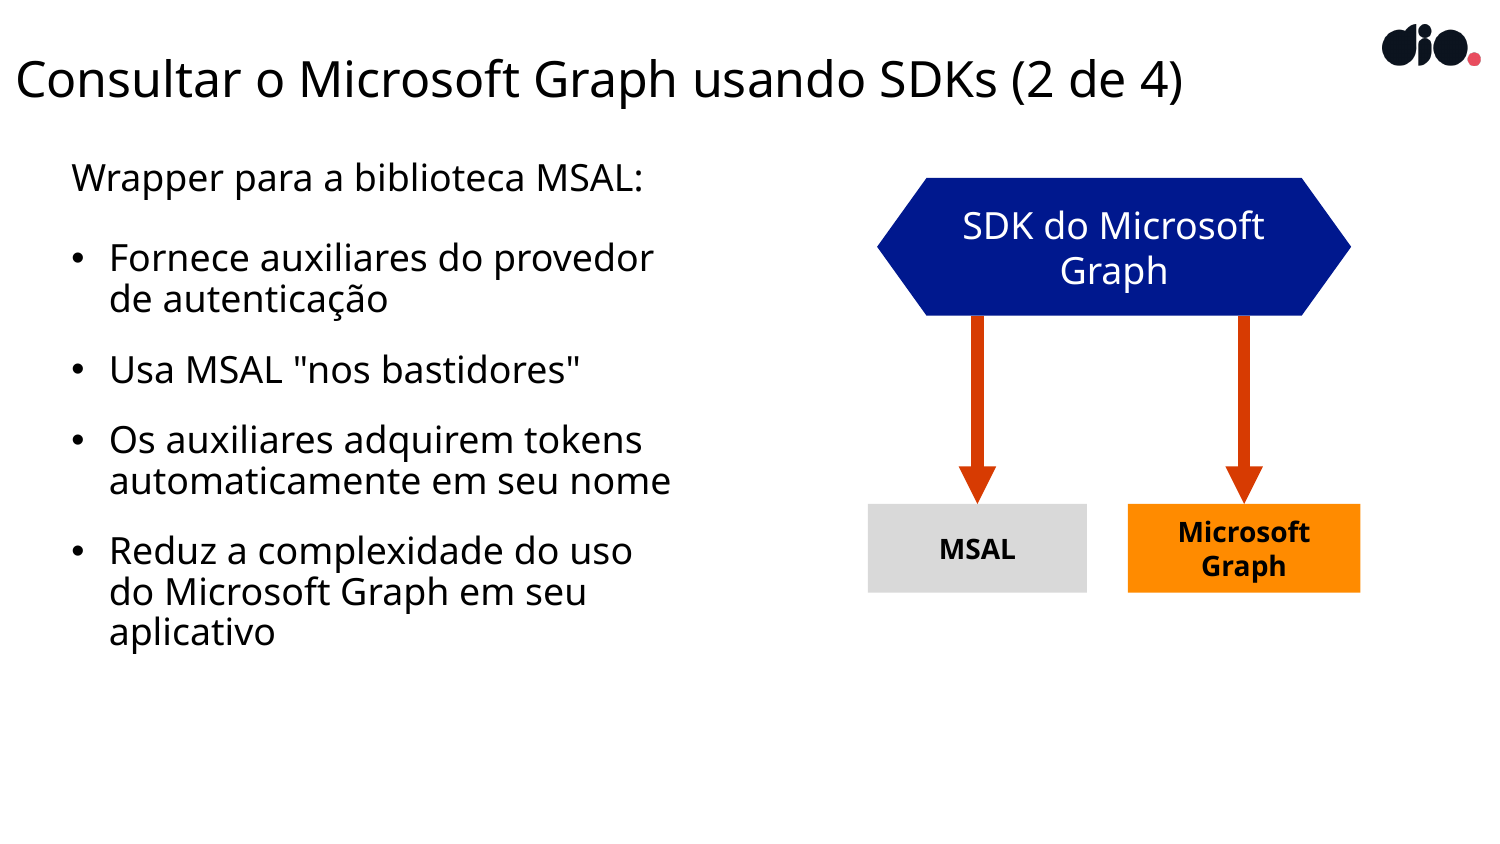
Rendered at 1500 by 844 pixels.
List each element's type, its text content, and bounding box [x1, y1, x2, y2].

title Consultar o Microsoft Graph usando SDKs (2 de 4) [0, 0, 1294, 164]
list Wrapper para a biblioteca MSAL: Fornece auxiliares do provedor de autenticação Usa MSAL "nos bastidores" Os auxiliares adquirem tokens automaticamente em seu nome Reduz a complexidade do uso do Microsoft Graph em seu aplicativo [56, 151, 699, 745]
picture [1382, 24, 1481, 66]
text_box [867, 177, 1361, 593]
